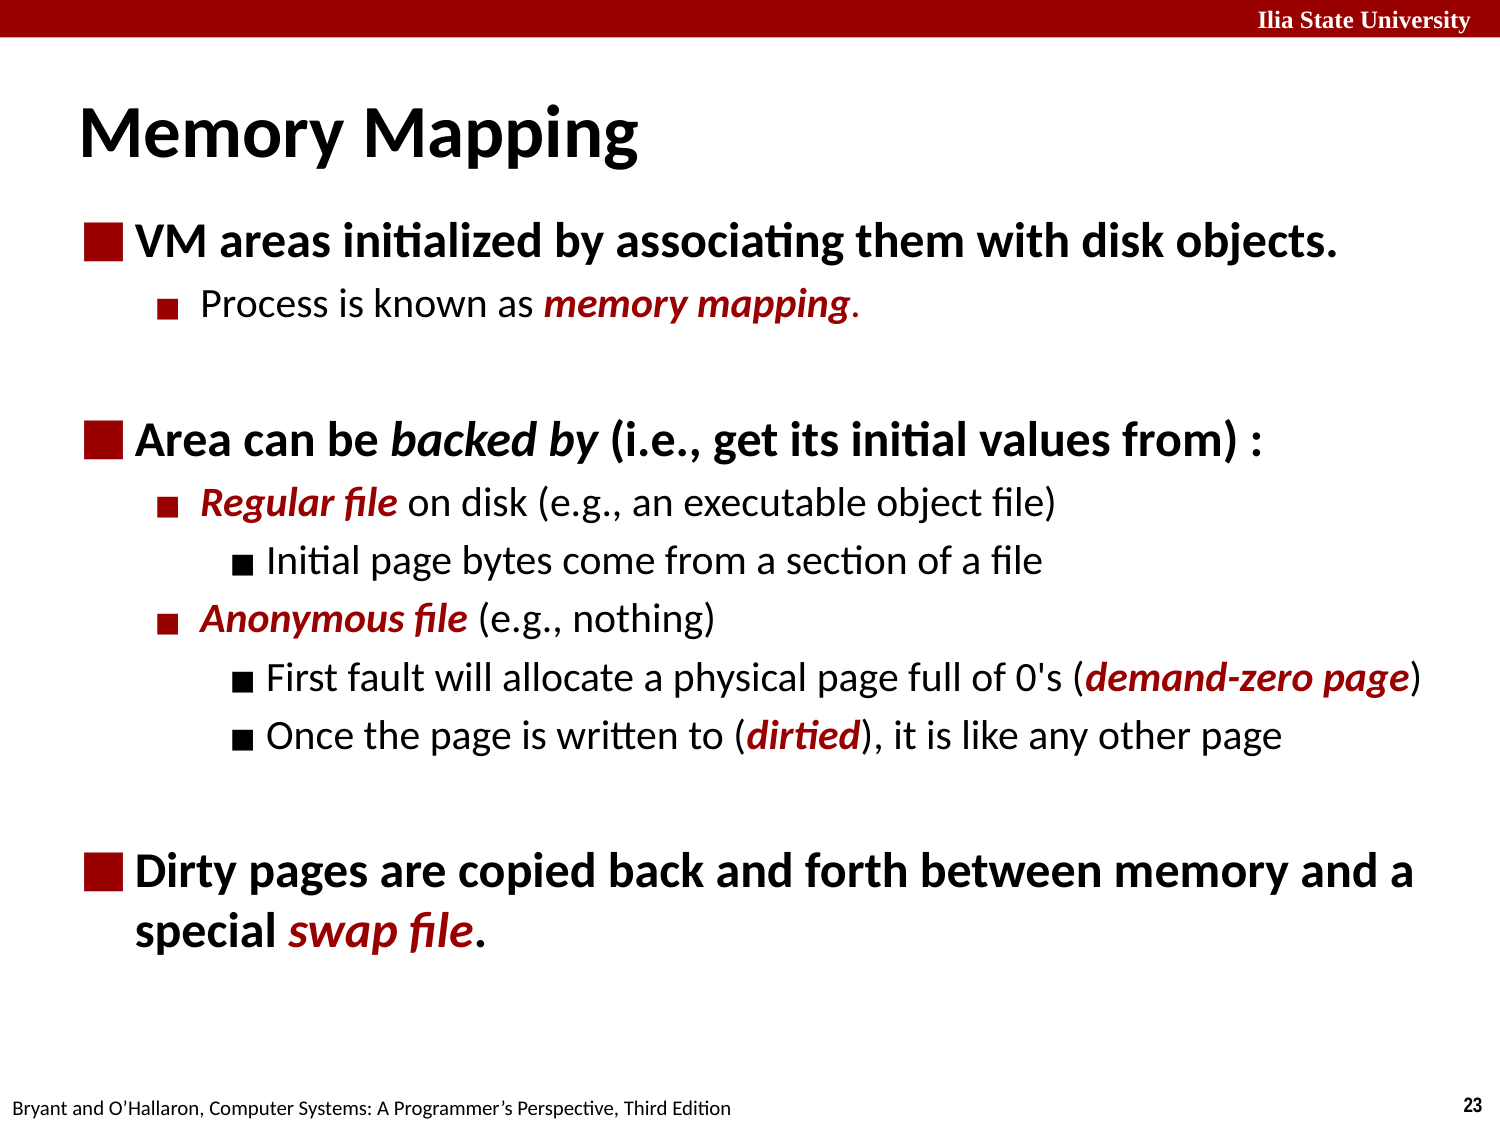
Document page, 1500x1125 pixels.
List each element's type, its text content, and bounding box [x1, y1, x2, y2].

title Memory Mapping [63, 80, 975, 175]
list VM areas initialized by associating them with disk objects. Process is known as memory mapping. Area can be backed by (i.e., get its initial values from) : Regular file on disk (e.g., an executable object file) Initial page bytes come from a section of a file Anonymous file (e.g., nothing) First fault will allocate a physical page full of 0's (demand-zero page) Once the page is written to (dirtied), it is like any other page Dirty pages are copied back and forth between memory and a special swap file. [63, 200, 1463, 1058]
